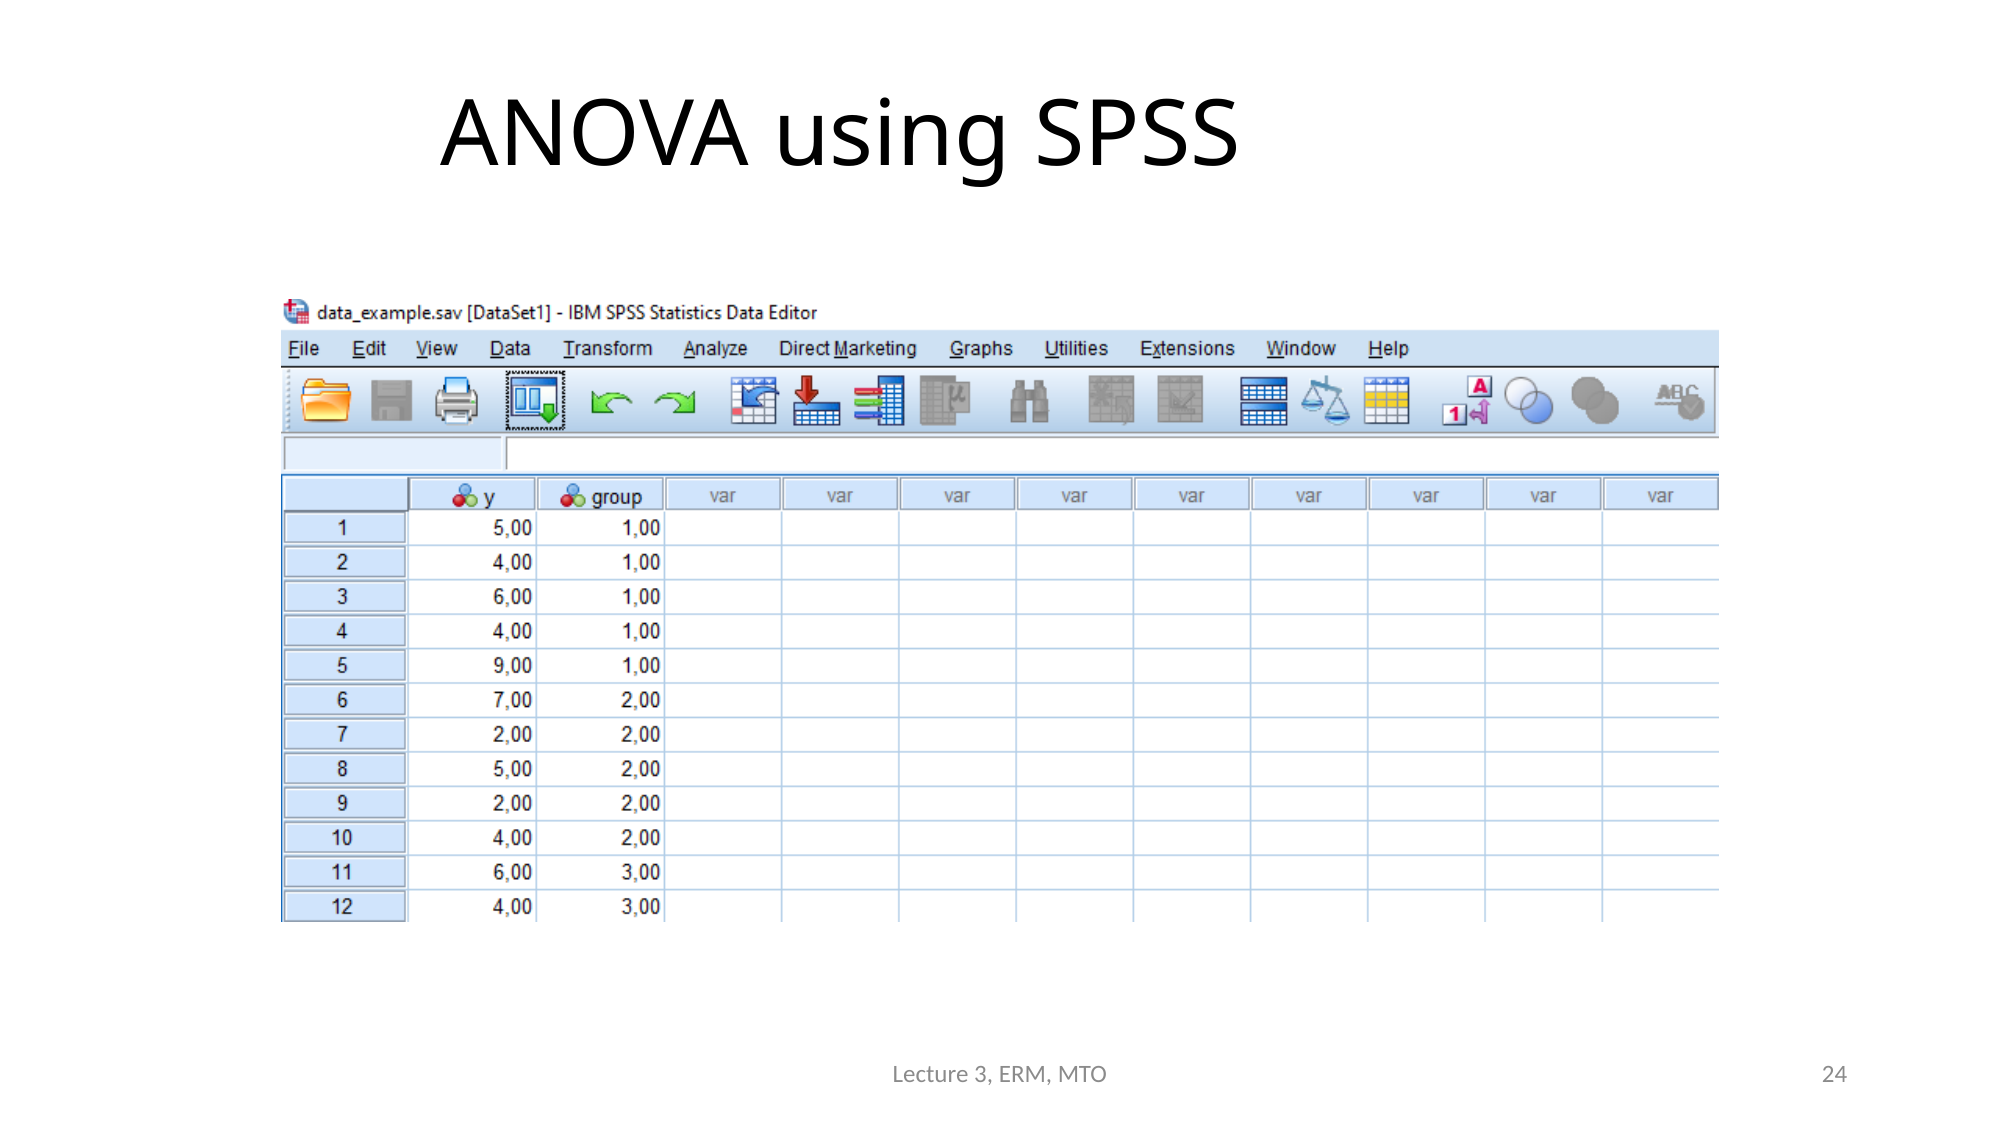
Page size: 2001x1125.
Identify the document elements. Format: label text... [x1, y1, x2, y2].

picture [281, 299, 1719, 922]
slide_number 24 [1412, 1042, 1863, 1103]
footer Lecture 3, ERM, MTO [662, 1042, 1338, 1103]
title ANOVA using SPSS [425, 67, 1694, 204]
